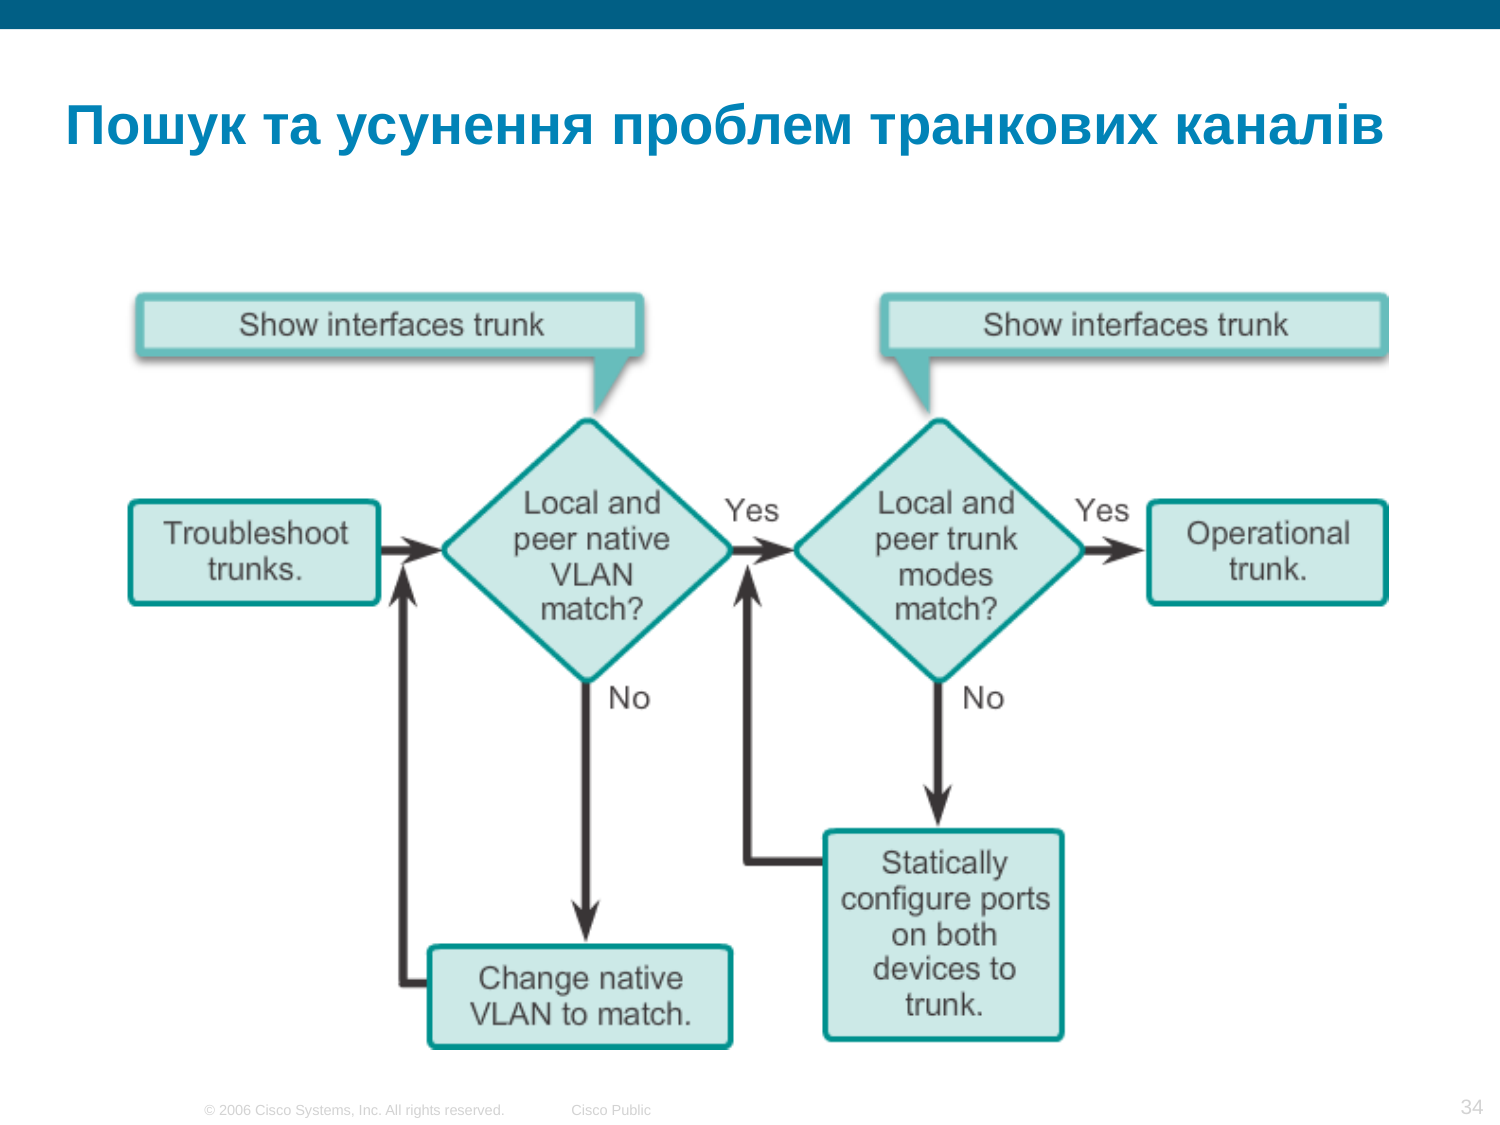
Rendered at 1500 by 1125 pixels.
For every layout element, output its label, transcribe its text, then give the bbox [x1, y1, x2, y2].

title Пошук та усунення проблем транкових каналів [52, 56, 1448, 164]
picture [111, 285, 1389, 1050]
